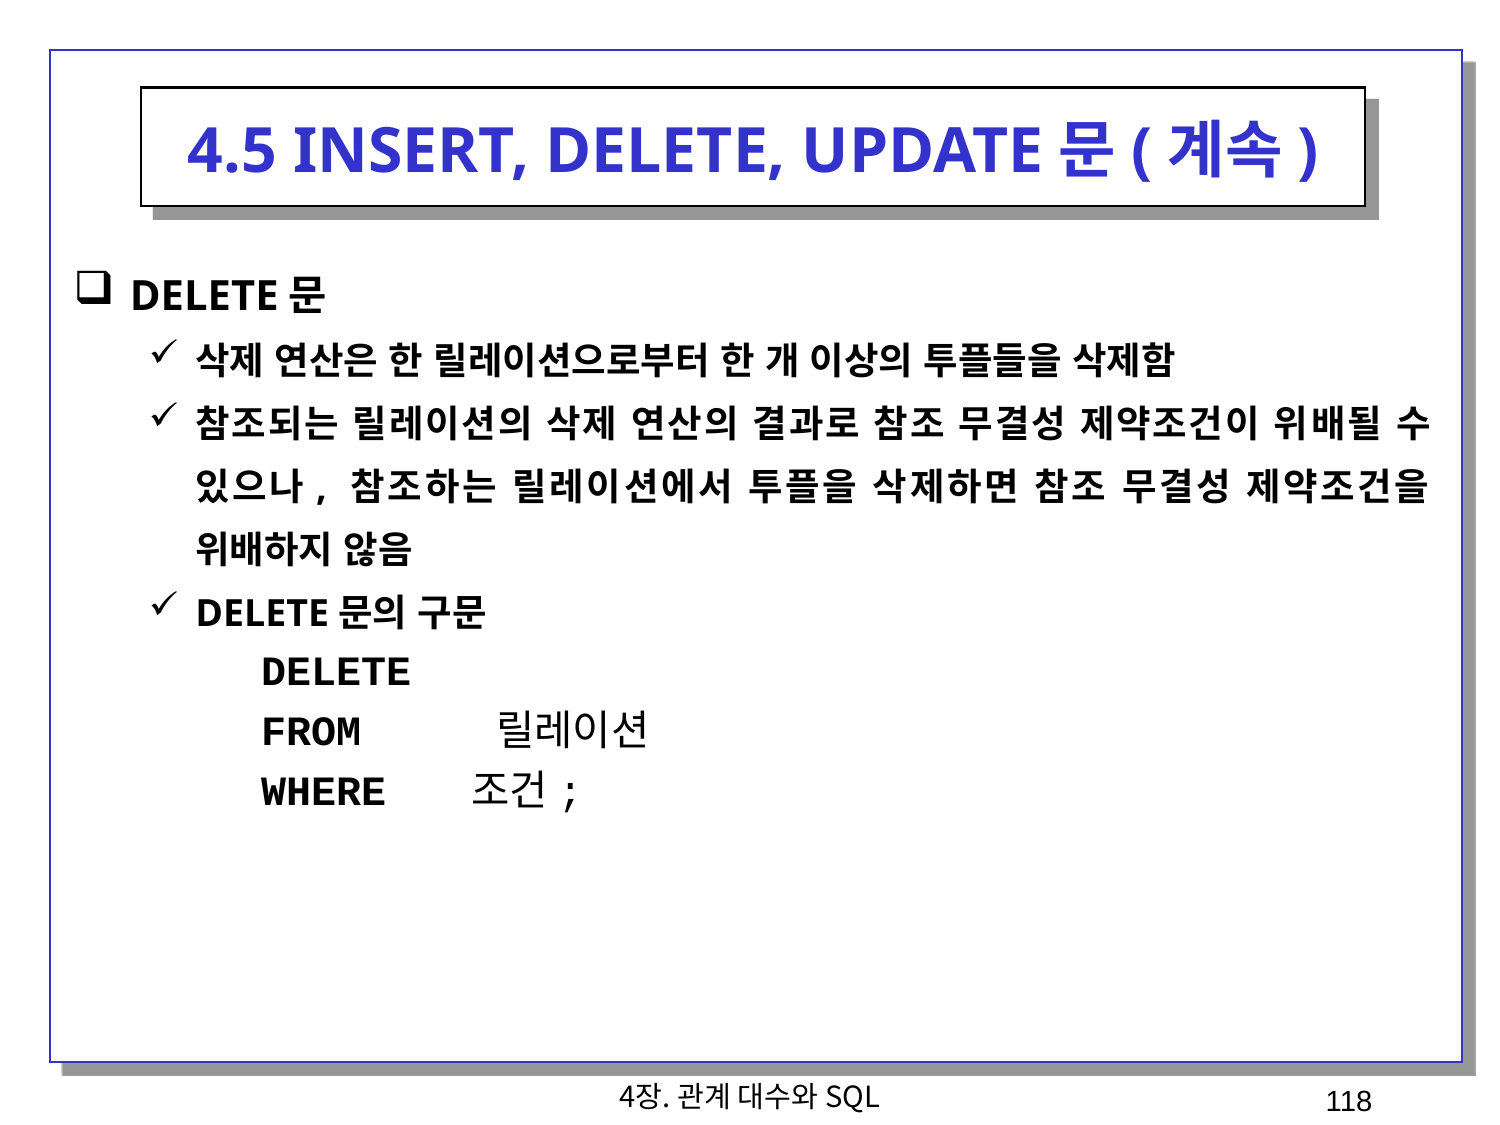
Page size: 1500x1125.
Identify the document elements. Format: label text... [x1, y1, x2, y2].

slide_number 118 [1074, 1074, 1388, 1125]
footer 4장. 관계 대수와 SQL [512, 1074, 988, 1125]
list DELETE문 삭제 연산은 한 릴레이션으로부터 한 개 이상의 투플들을 삭제함 참조되는 릴레이션의 삭제 연산의 결과로 참조 무결성 제약조건이 위배될 수 있으나, 참조하는 릴레이션에서 투플을 삭제하면 참조 무결성 제약조건을 위배하지 않음 DELETE문의 구문 DELETE FROM 릴레이션 WHERE 조건; [58, 241, 1447, 1046]
text_box 4.5 INSERT, DELETE, UPDATE문(계속) [141, 87, 1366, 207]
